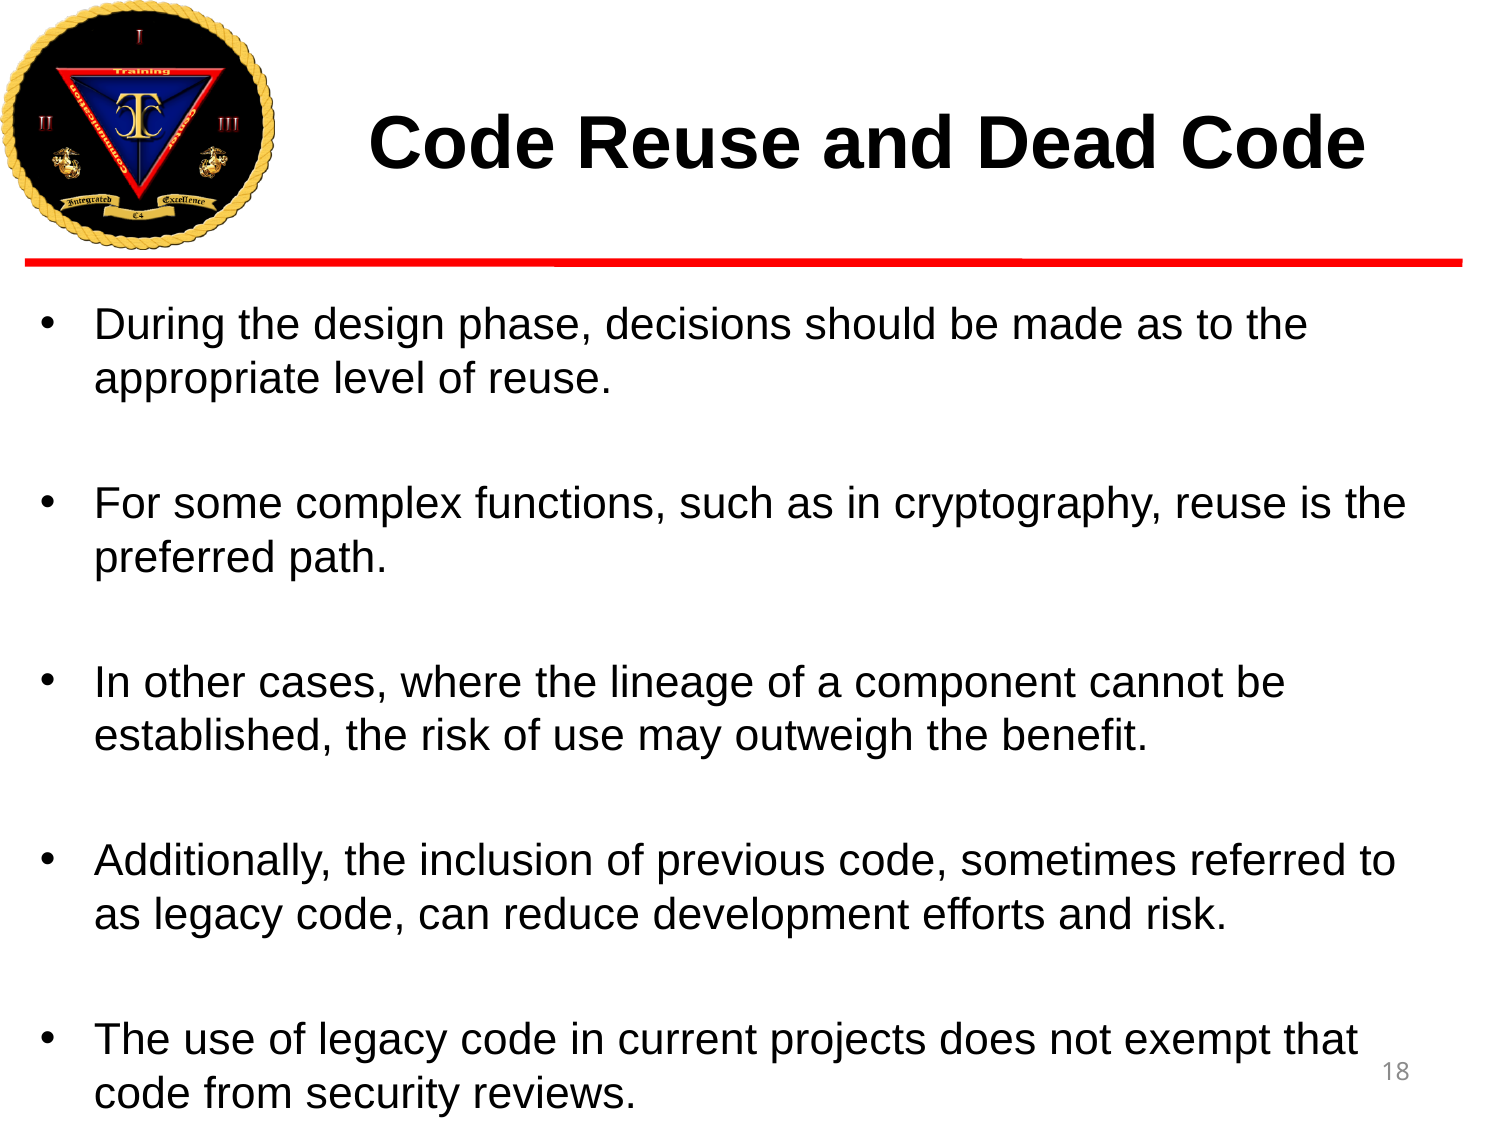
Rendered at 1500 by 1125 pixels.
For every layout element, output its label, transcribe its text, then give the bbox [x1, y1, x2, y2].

picture [0, 0, 275, 250]
slide_number 18 [1074, 1042, 1425, 1103]
title Code Reuse and Dead Code [274, 44, 1463, 233]
list During the design phase, decisions should be made as to the appropriate level of reuse. For some complex functions, such as in cryptography, reuse is the preferred path. In other cases, where the lineage of a component cannot be established, the risk of use may outweigh the benefit. Additionally, the inclusion of previous code, sometimes referred to as legacy code, can reduce development efforts and risk. The use of legacy code in current projects does not exempt that code from security reviews. [24, 287, 1463, 1125]
